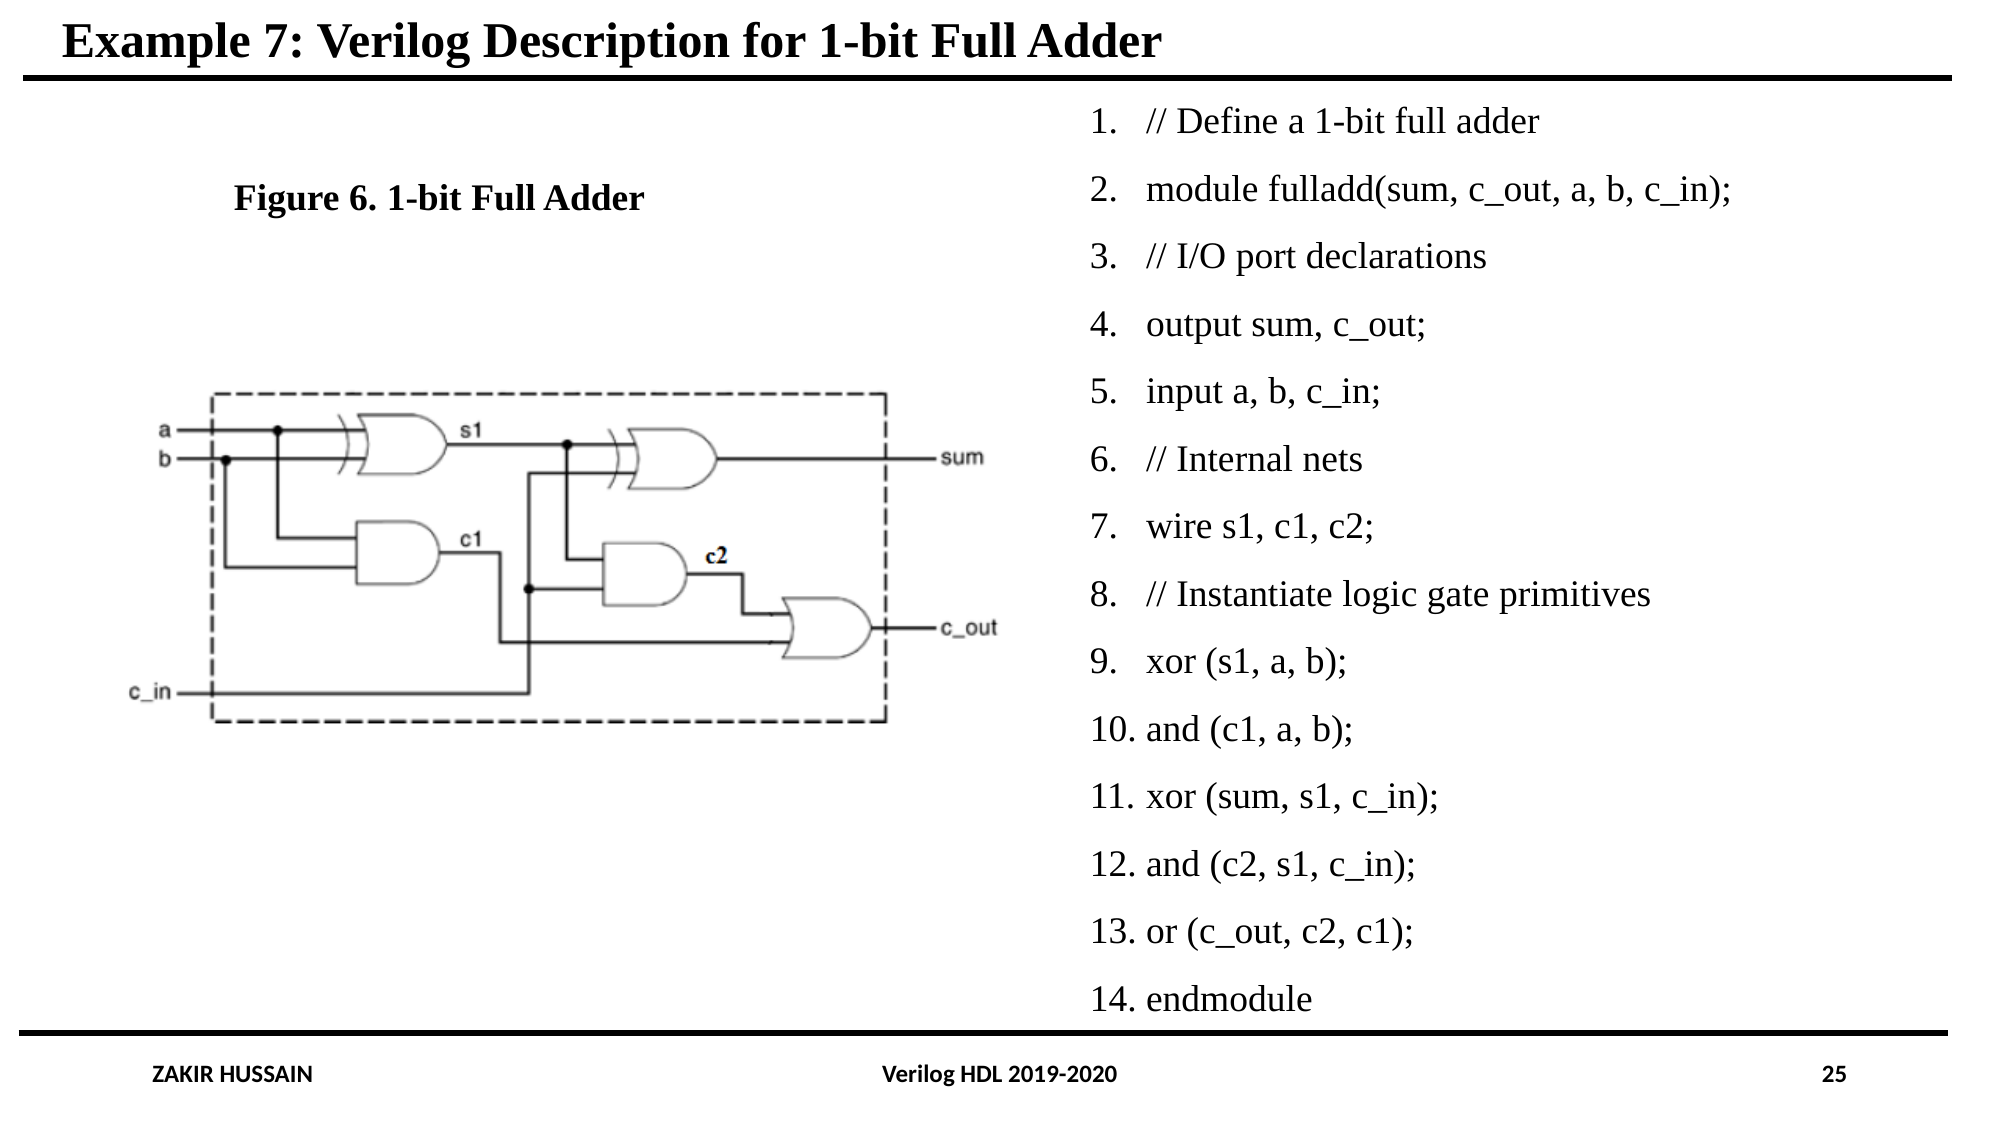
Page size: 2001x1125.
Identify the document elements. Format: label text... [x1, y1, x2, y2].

slide_number ZAKIR HUSSAIN [137, 1042, 588, 1103]
footer Verilog HDL 2019-2020 [662, 1042, 1338, 1103]
picture [114, 374, 1004, 744]
text_box Figure 6. 1-bit Full Adder [219, 165, 661, 226]
slide_number 25 [1412, 1042, 1863, 1103]
text_box // Define a 1-bit full adder module fulladd(sum, c_out, a, b, c_in); // I/O port declarations output sum, c_out; input a, b, c_in; // Internal nets wire s1, c1, c2; // Instantiate logic gate primitives xor (s1, a, b); and (c1, a, b); xor (sum, s1, c_in); and (c2, s1, c_in); or (c_out, c2, c1); endmodule [1074, 66, 1911, 1027]
text_box Example 7: Verilog Description for 1-bit Full Adder [47, 0, 1179, 75]
